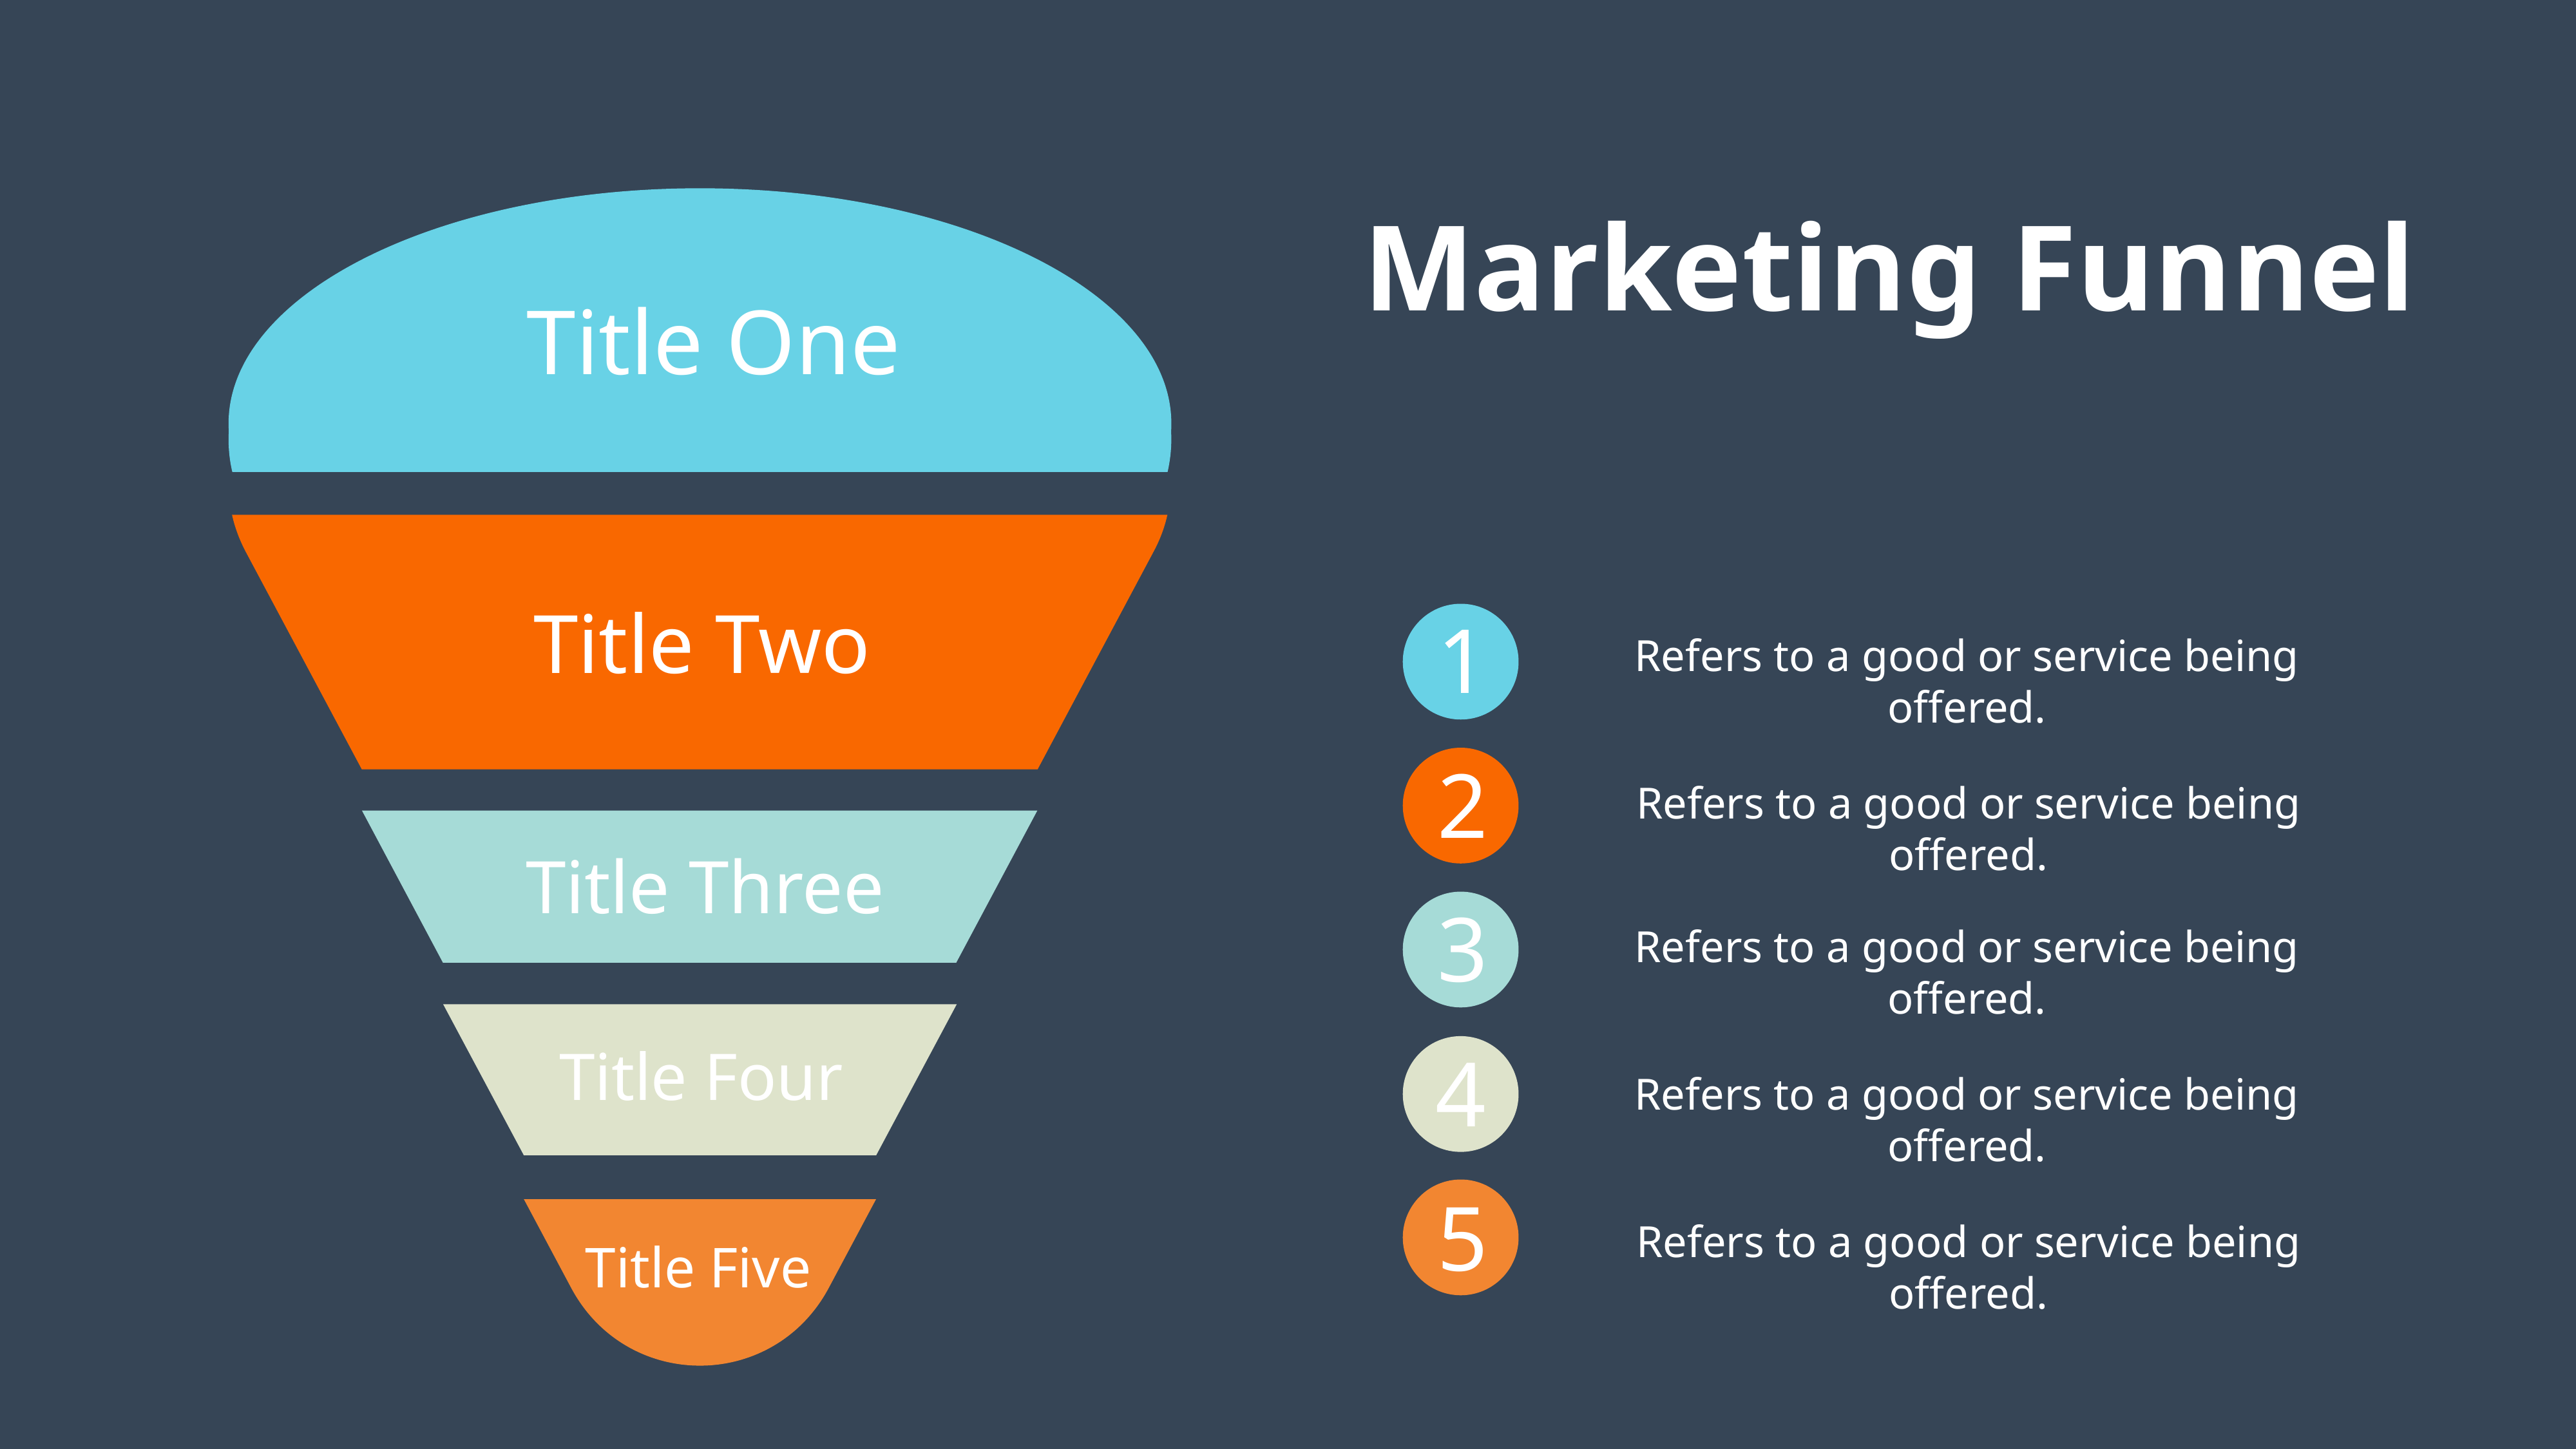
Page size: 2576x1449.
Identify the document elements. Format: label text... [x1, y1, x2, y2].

text_box [580, 1303, 819, 1366]
text_box Title Two [524, 588, 881, 694]
text_box [1498, 1193, 1519, 1282]
text_box [1498, 617, 1519, 706]
text_box [1498, 761, 1519, 851]
text_box Title Five [576, 1227, 821, 1303]
text_box Refers to a good or service being offered. [1568, 771, 2369, 884]
text_box [524, 1199, 877, 1301]
text_box Refers to a good or service being offered. [1566, 914, 2368, 1028]
text_box [1402, 1189, 1427, 1285]
text_box [1498, 905, 1519, 994]
text_box [1402, 758, 1427, 853]
text_box Title Four [549, 1031, 853, 1118]
text_box 2 [1427, 744, 1498, 861]
text_box [1443, 1005, 1479, 1008]
text_box [1444, 1150, 1478, 1152]
text_box Refers to a good or service being offered. [1566, 623, 2368, 737]
text_box 1 [1427, 600, 1498, 716]
text_box [1402, 902, 1427, 997]
text_box 4 [1426, 1033, 1496, 1150]
text_box 5 [1427, 1177, 1498, 1294]
text_box Title Three [516, 836, 894, 933]
text_box [1496, 1048, 1519, 1141]
text_box [443, 1004, 957, 1155]
text_box Title One [517, 281, 910, 397]
text_box [1444, 861, 1478, 864]
text_box [232, 515, 1168, 770]
text_box Marketing Funnel [1353, 188, 2426, 339]
text_box [228, 188, 1172, 472]
text_box 3 [1427, 889, 1498, 1005]
text_box [1441, 716, 1481, 720]
text_box Refers to a good or service being offered. [1568, 1209, 2369, 1323]
text_box [1402, 1048, 1426, 1141]
text_box [361, 810, 1038, 963]
text_box [1402, 614, 1427, 709]
text_box Refers to a good or service being offered. [1566, 1062, 2368, 1175]
